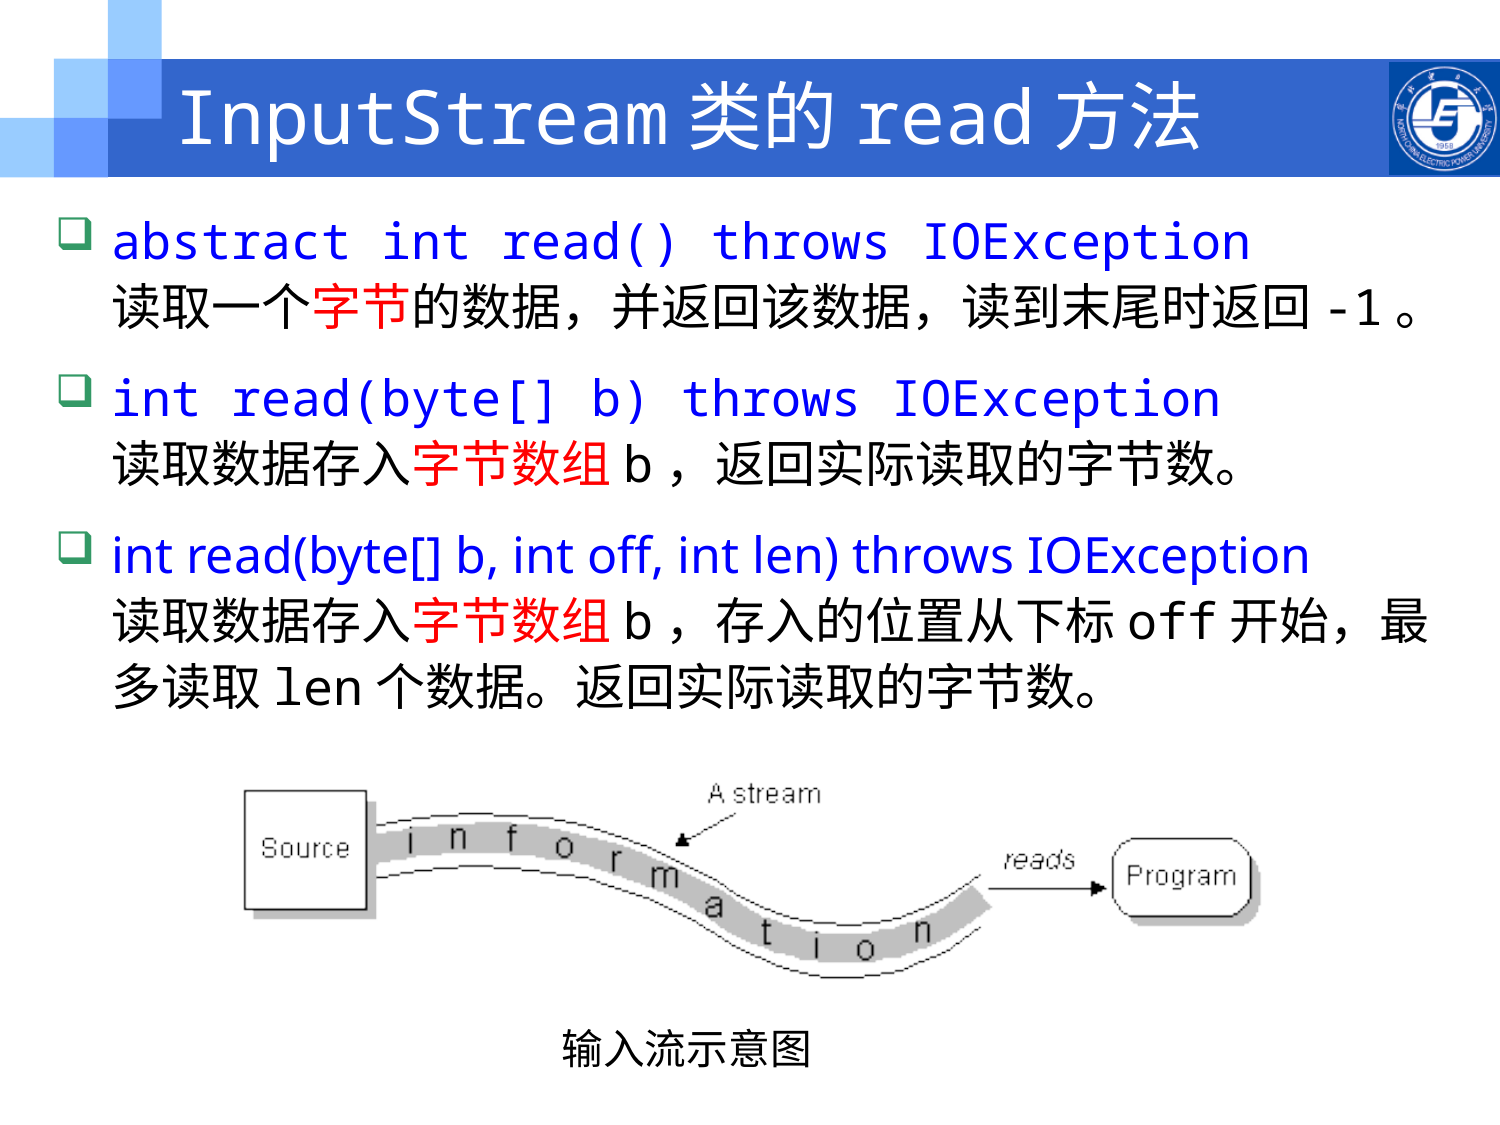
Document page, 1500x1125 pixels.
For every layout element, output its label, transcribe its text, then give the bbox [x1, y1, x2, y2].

title InputStream类的read方法 [159, 20, 1282, 195]
picture [1389, 62, 1500, 175]
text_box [241, 763, 1264, 1071]
list abstract int read() throws IOException 读取一个字节的数据，并返回该数据，读到末尾时返回-1。 int read(byte[] b) throws IOException 读取数据存入字节数组b，返回实际读取的字节数。 int read(byte[] b, int off, int len) throws IOException 读取数据存入字节数组b，存入的位置从下标off开始，最多读取len个数据。返回实际读取的字节数。 [40, 195, 1476, 735]
